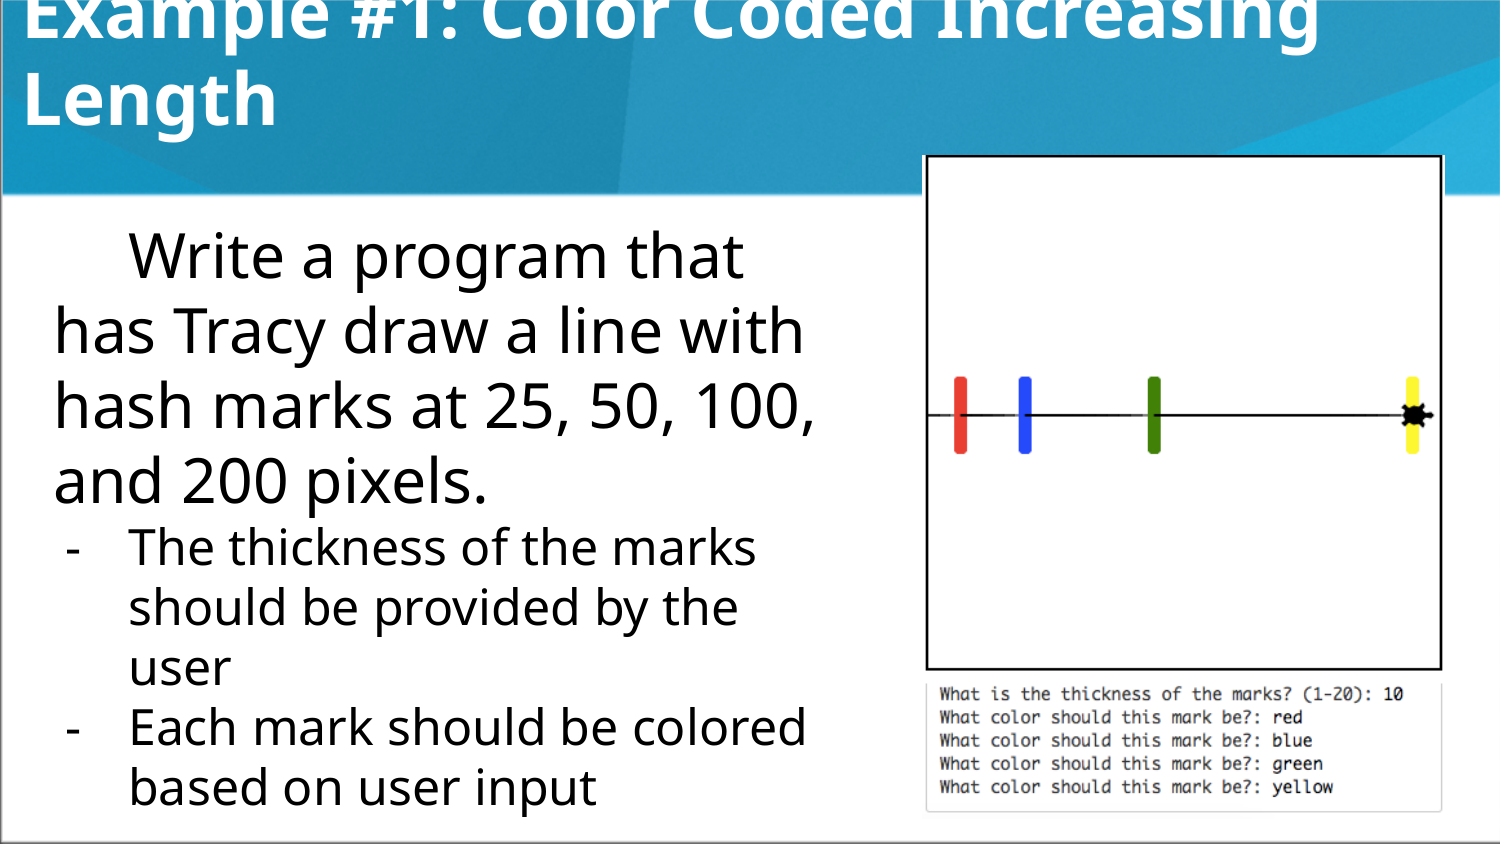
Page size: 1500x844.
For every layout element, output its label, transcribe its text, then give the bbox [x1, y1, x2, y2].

text_box Write a program that has Tracy draw a line with hash marks at 25, 50, 100, and 200 pixels. The thickness of the marks should be provided by the user Each mark should be colored based on user input [38, 274, 849, 758]
title Example #1: Color Coded Increasing Length [6, 14, 1500, 156]
picture [0, 0, 1500, 844]
